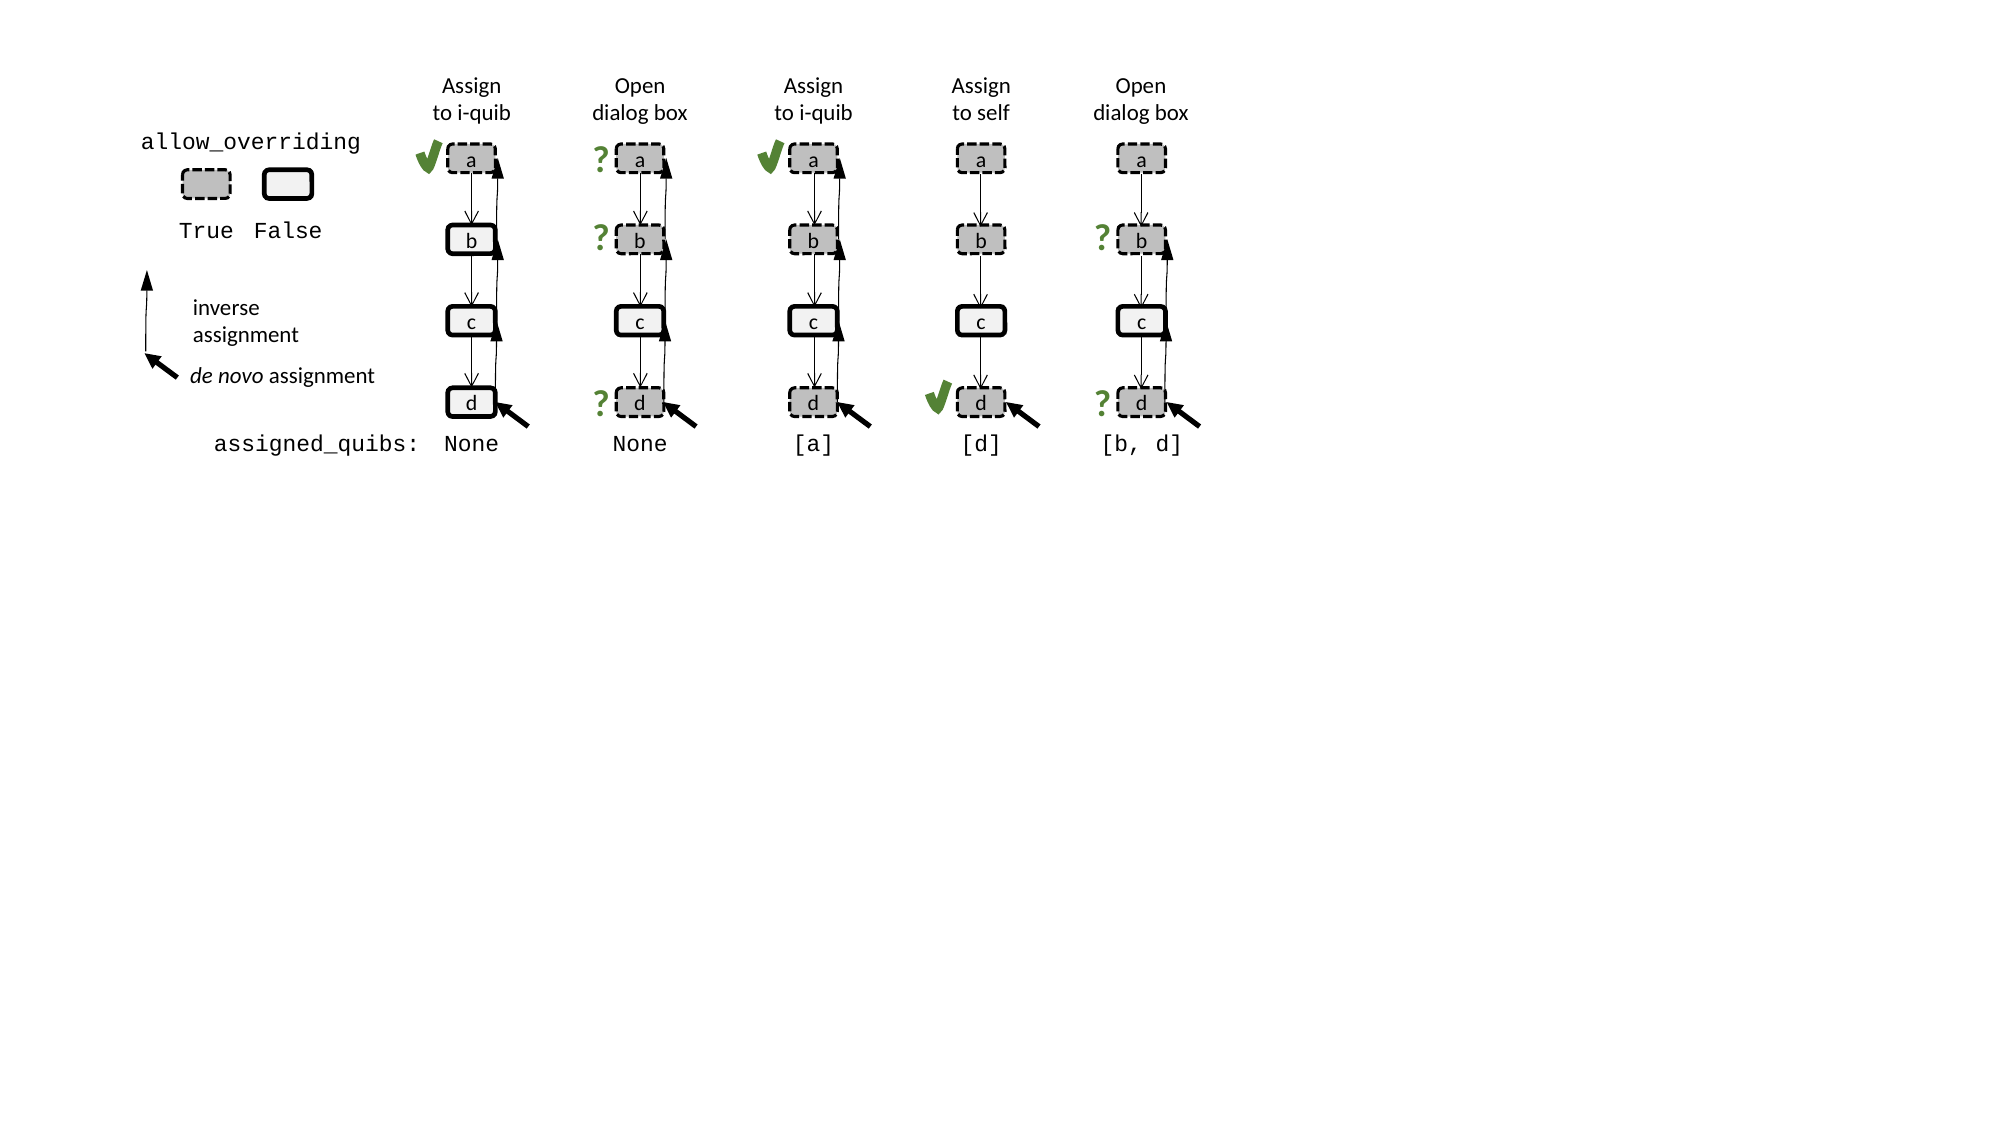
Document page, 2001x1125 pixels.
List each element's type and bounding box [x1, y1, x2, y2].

text_box [93, 54, 1255, 489]
